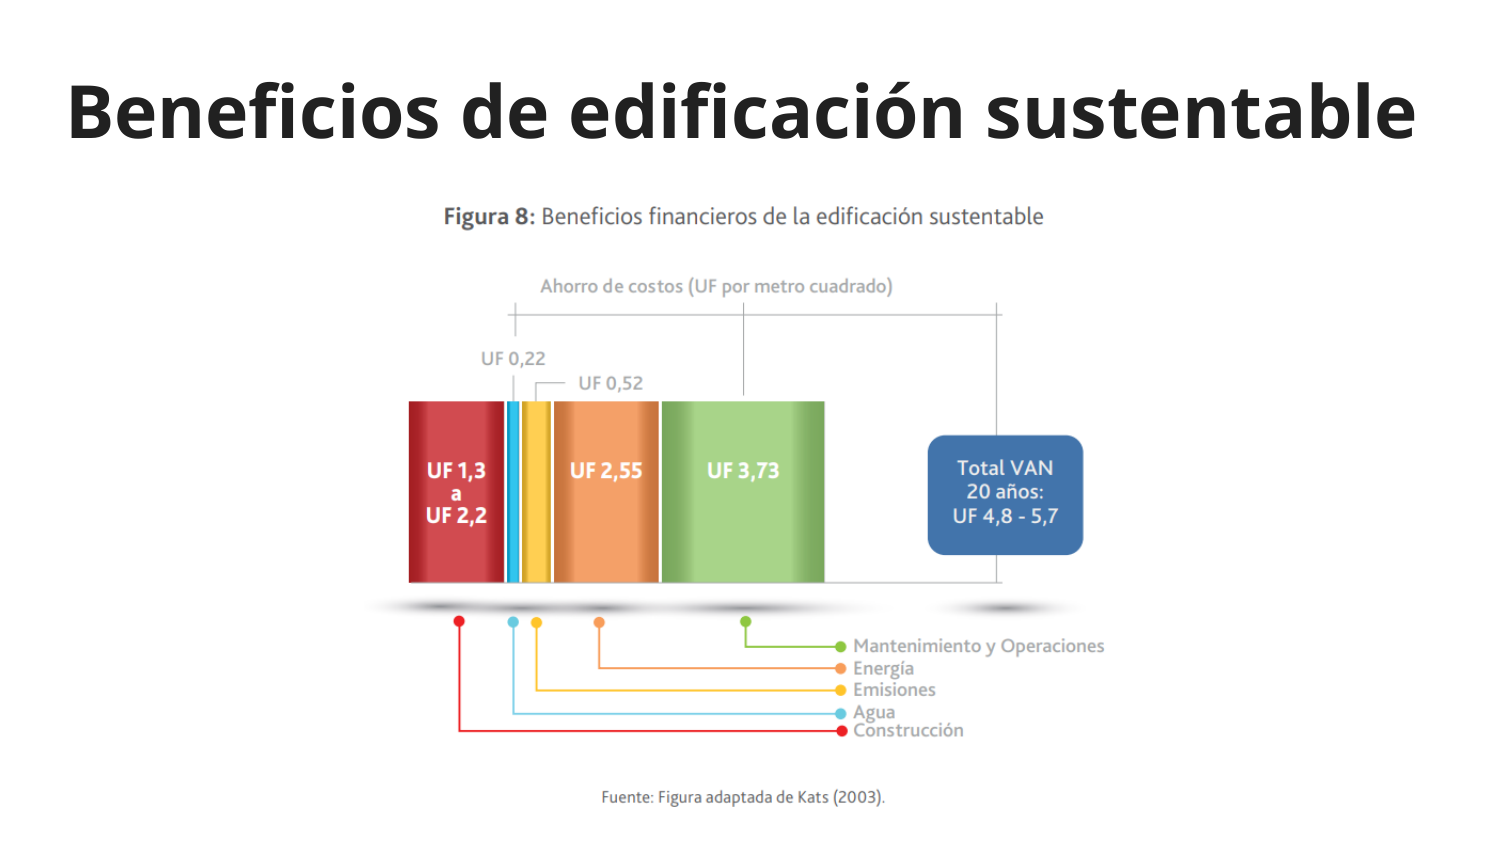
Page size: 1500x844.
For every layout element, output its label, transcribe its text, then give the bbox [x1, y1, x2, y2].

title Beneficios de edificación sustentable [50, 50, 1451, 174]
picture [364, 173, 1136, 825]
